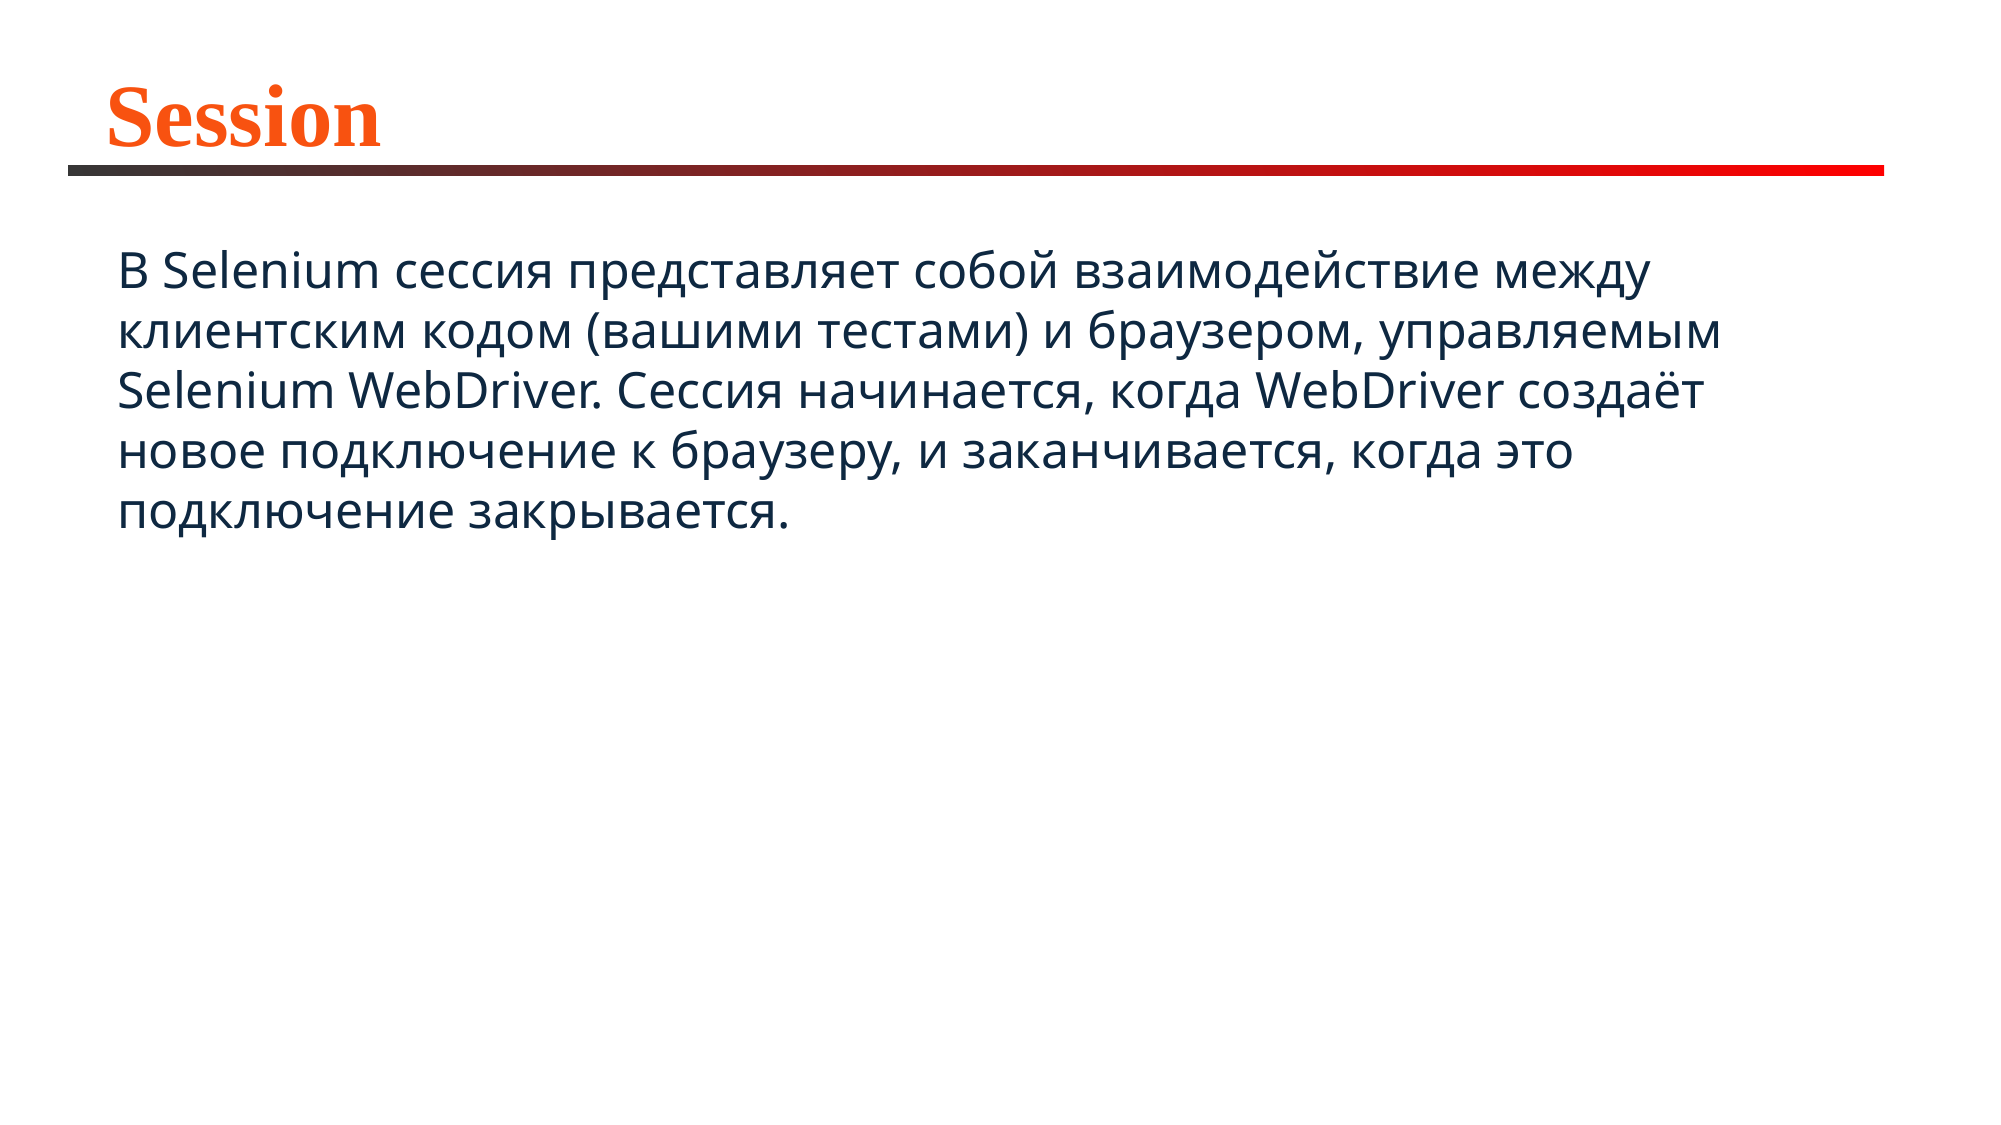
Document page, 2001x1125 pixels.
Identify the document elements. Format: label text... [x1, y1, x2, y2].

text_box [68, 165, 1885, 176]
title Session [85, 37, 1889, 163]
text_box В Selenium сессия представляет собой взаимодействие между клиентским кодом (вашими тестами) и браузером, управляемым Selenium WebDriver. Сессия начинается, когда WebDriver создаёт новое подключение к браузеру, и заканчивается, когда это подключение закрывается. [72, 218, 1889, 1022]
